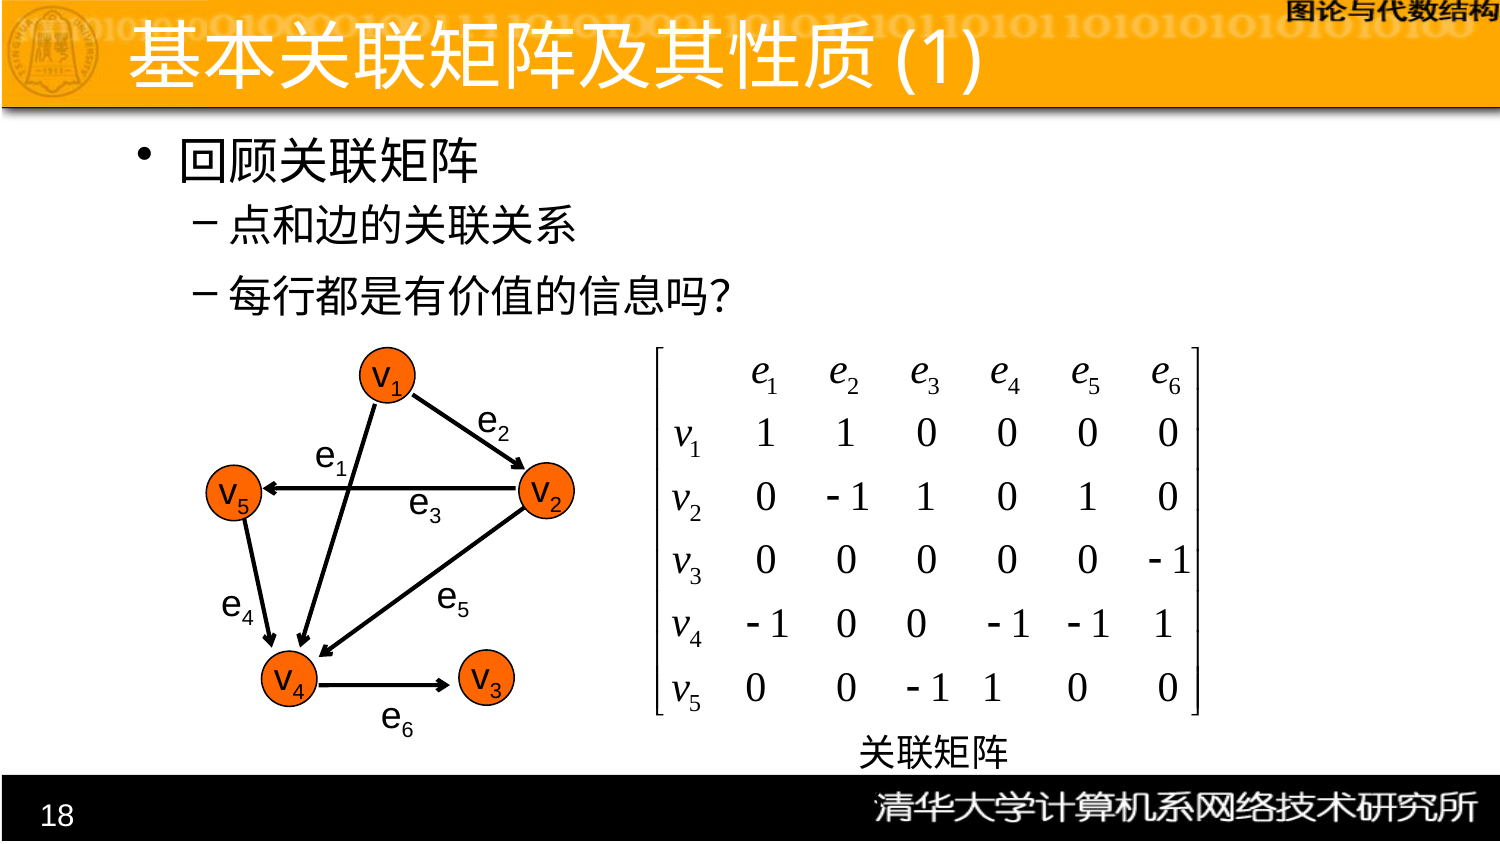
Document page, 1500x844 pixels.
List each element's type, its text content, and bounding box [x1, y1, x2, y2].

list 回顾关联矩阵 点和边的关联关系 每行都是有价值的信息吗？ [121, 121, 1163, 272]
text_box 关联矩阵B [843, 733, 1041, 826]
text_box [206, 347, 575, 745]
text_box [646, 337, 1217, 726]
picture [1, 0, 1500, 841]
title 基本关联矩阵及其性质(1) [112, 1, 1350, 105]
